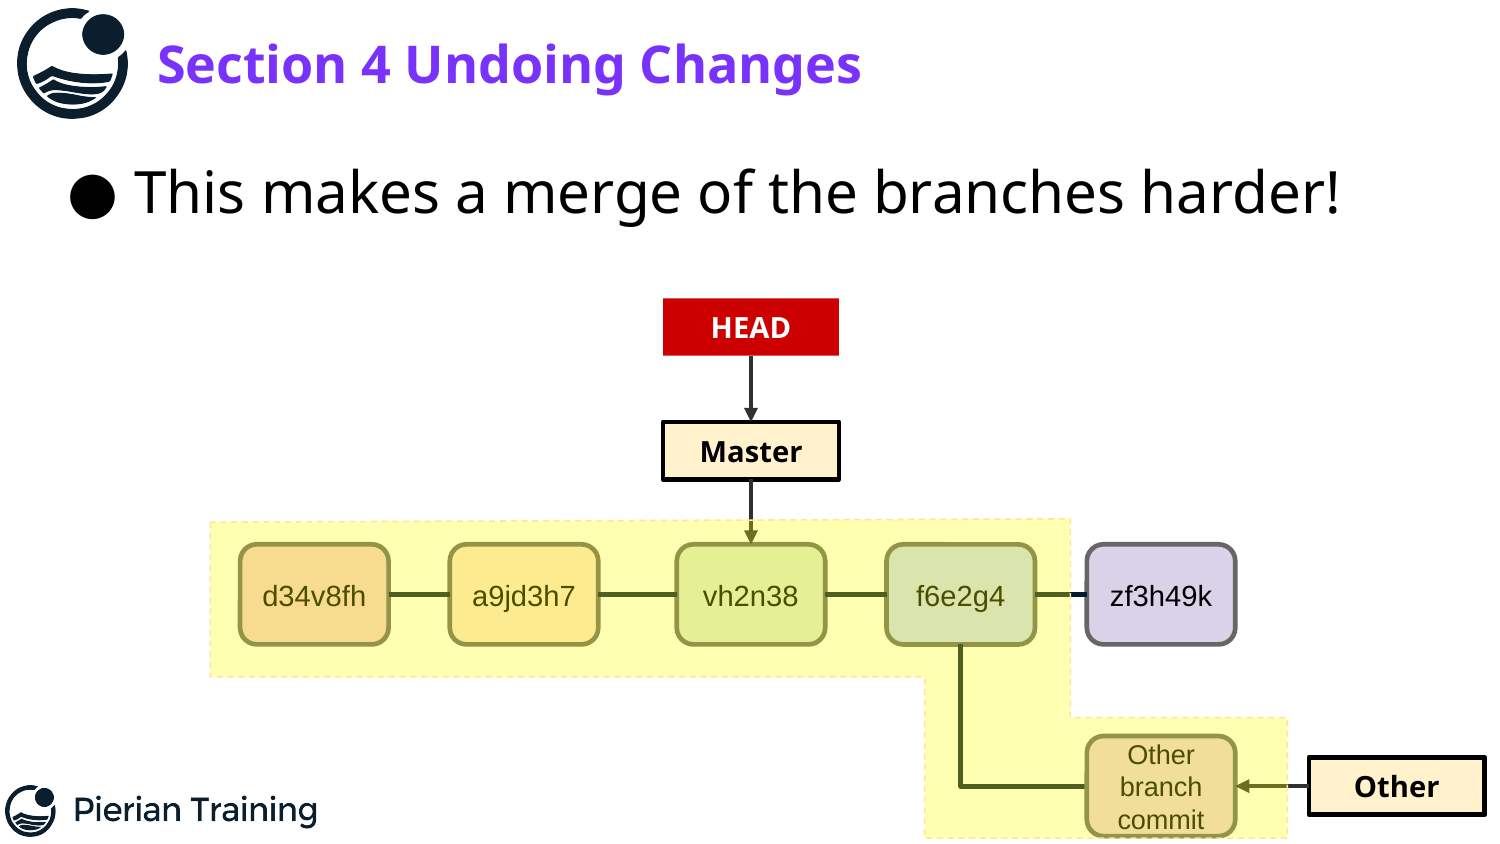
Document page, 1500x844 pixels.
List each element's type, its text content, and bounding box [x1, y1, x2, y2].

text_box Master [663, 421, 839, 480]
text_box HEAD [663, 298, 839, 356]
text_box Other [1308, 757, 1485, 815]
text_box [210, 518, 1288, 839]
picture [16, 8, 128, 120]
picture [4, 785, 318, 837]
text_box This makes a merge of the branches harder! [44, 140, 1432, 241]
text_box zf3h49k [1086, 544, 1236, 645]
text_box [960, 644, 1123, 787]
text_box Section 4 Undoing Changes [142, 16, 1239, 110]
